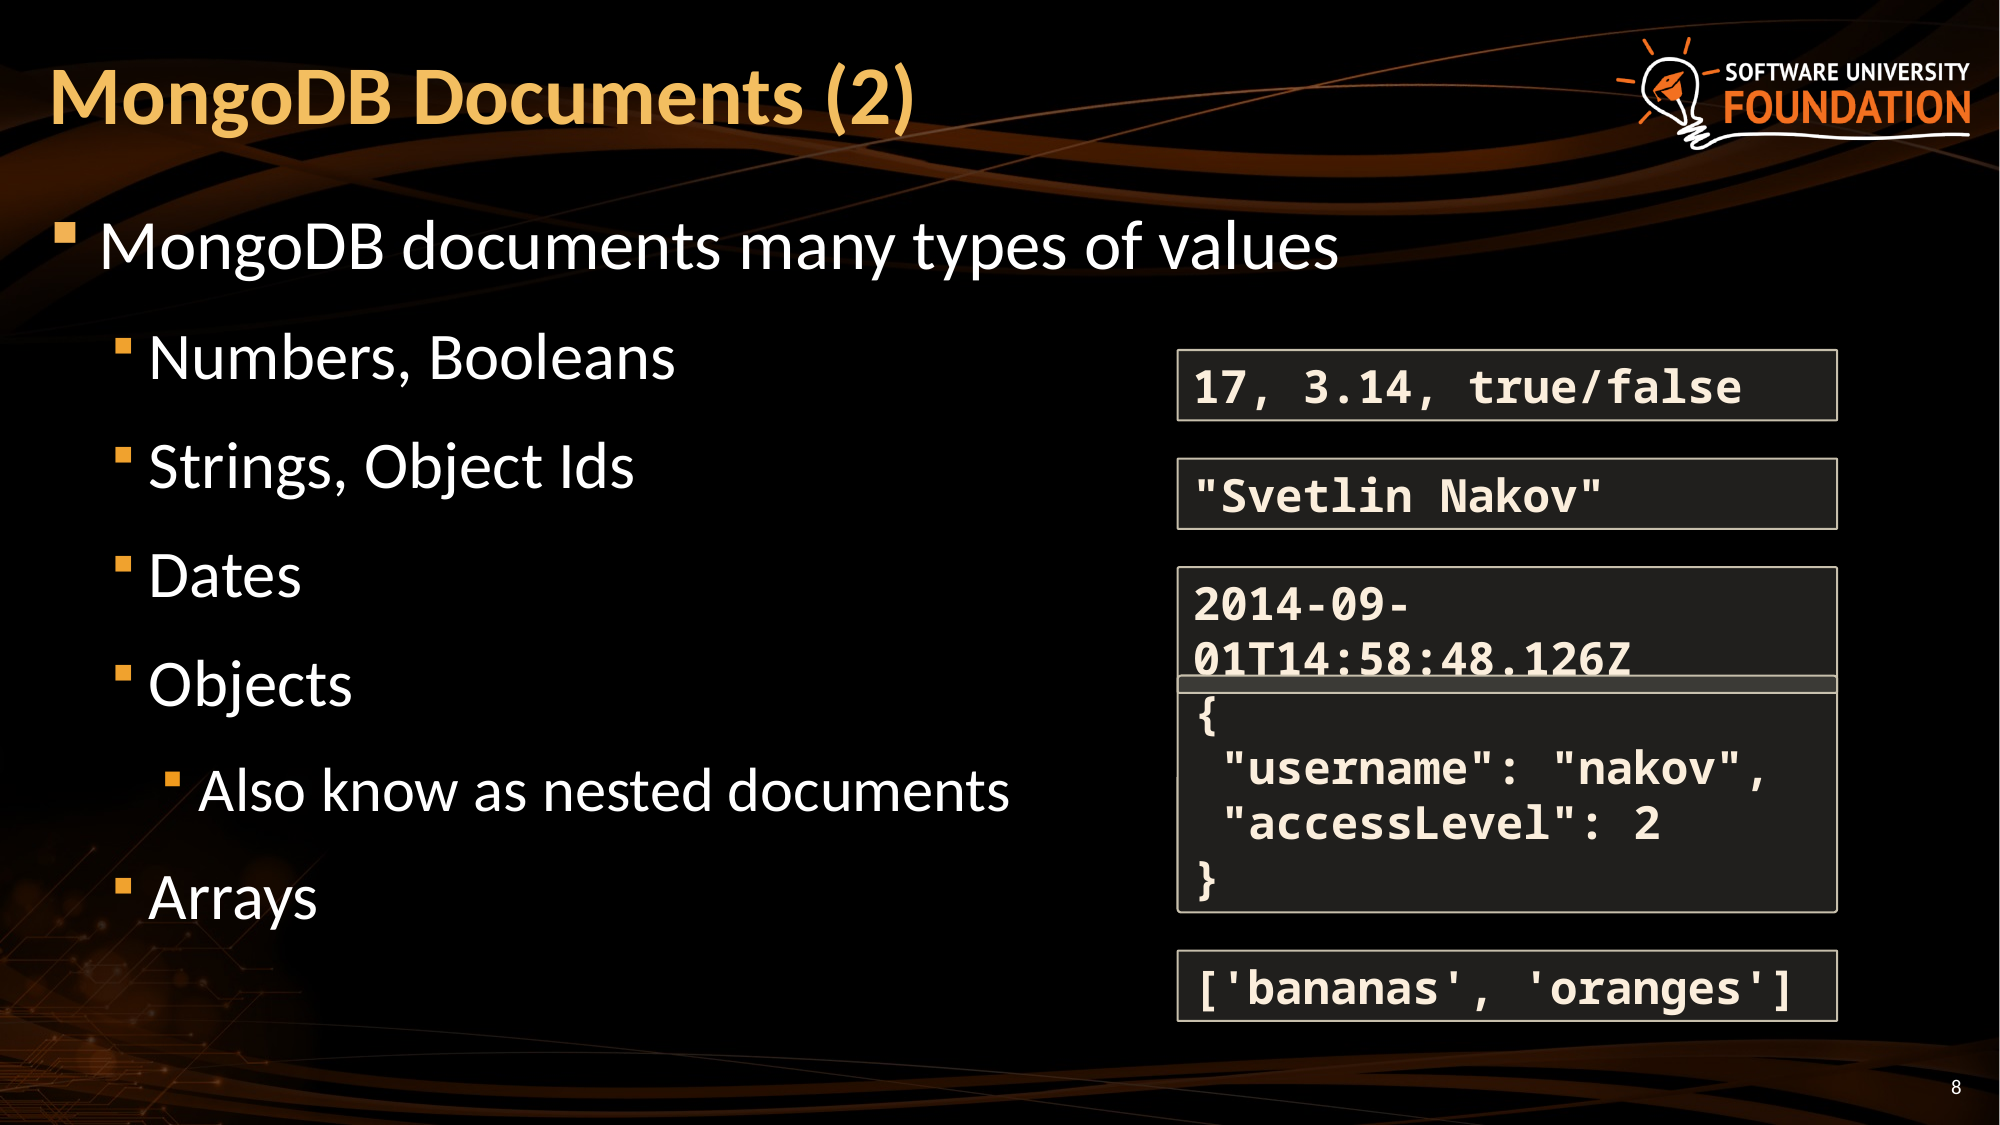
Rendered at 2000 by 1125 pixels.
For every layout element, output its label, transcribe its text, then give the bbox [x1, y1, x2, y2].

list MongoDB documents many types of values Numbers, Booleans Strings, Object Ids Dates Objects Also know as nested documents Arrays [31, 188, 1968, 1103]
slide_number 8 [1897, 1070, 1968, 1103]
text_box "Svetlin Nakov" [1177, 458, 1838, 529]
picture [0, 0, 2000, 1125]
title MongoDB Documents (2) [30, 6, 1602, 189]
text_box 2014-09-01T14:58:48.126Z [1177, 567, 1838, 678]
text_box 17, 3.14, true/false [1177, 350, 1838, 421]
text_box { "username": "nakov", "accessLevel": 2 } [1177, 675, 1838, 913]
text_box ['bananas', 'oranges'] [1177, 950, 1838, 1021]
